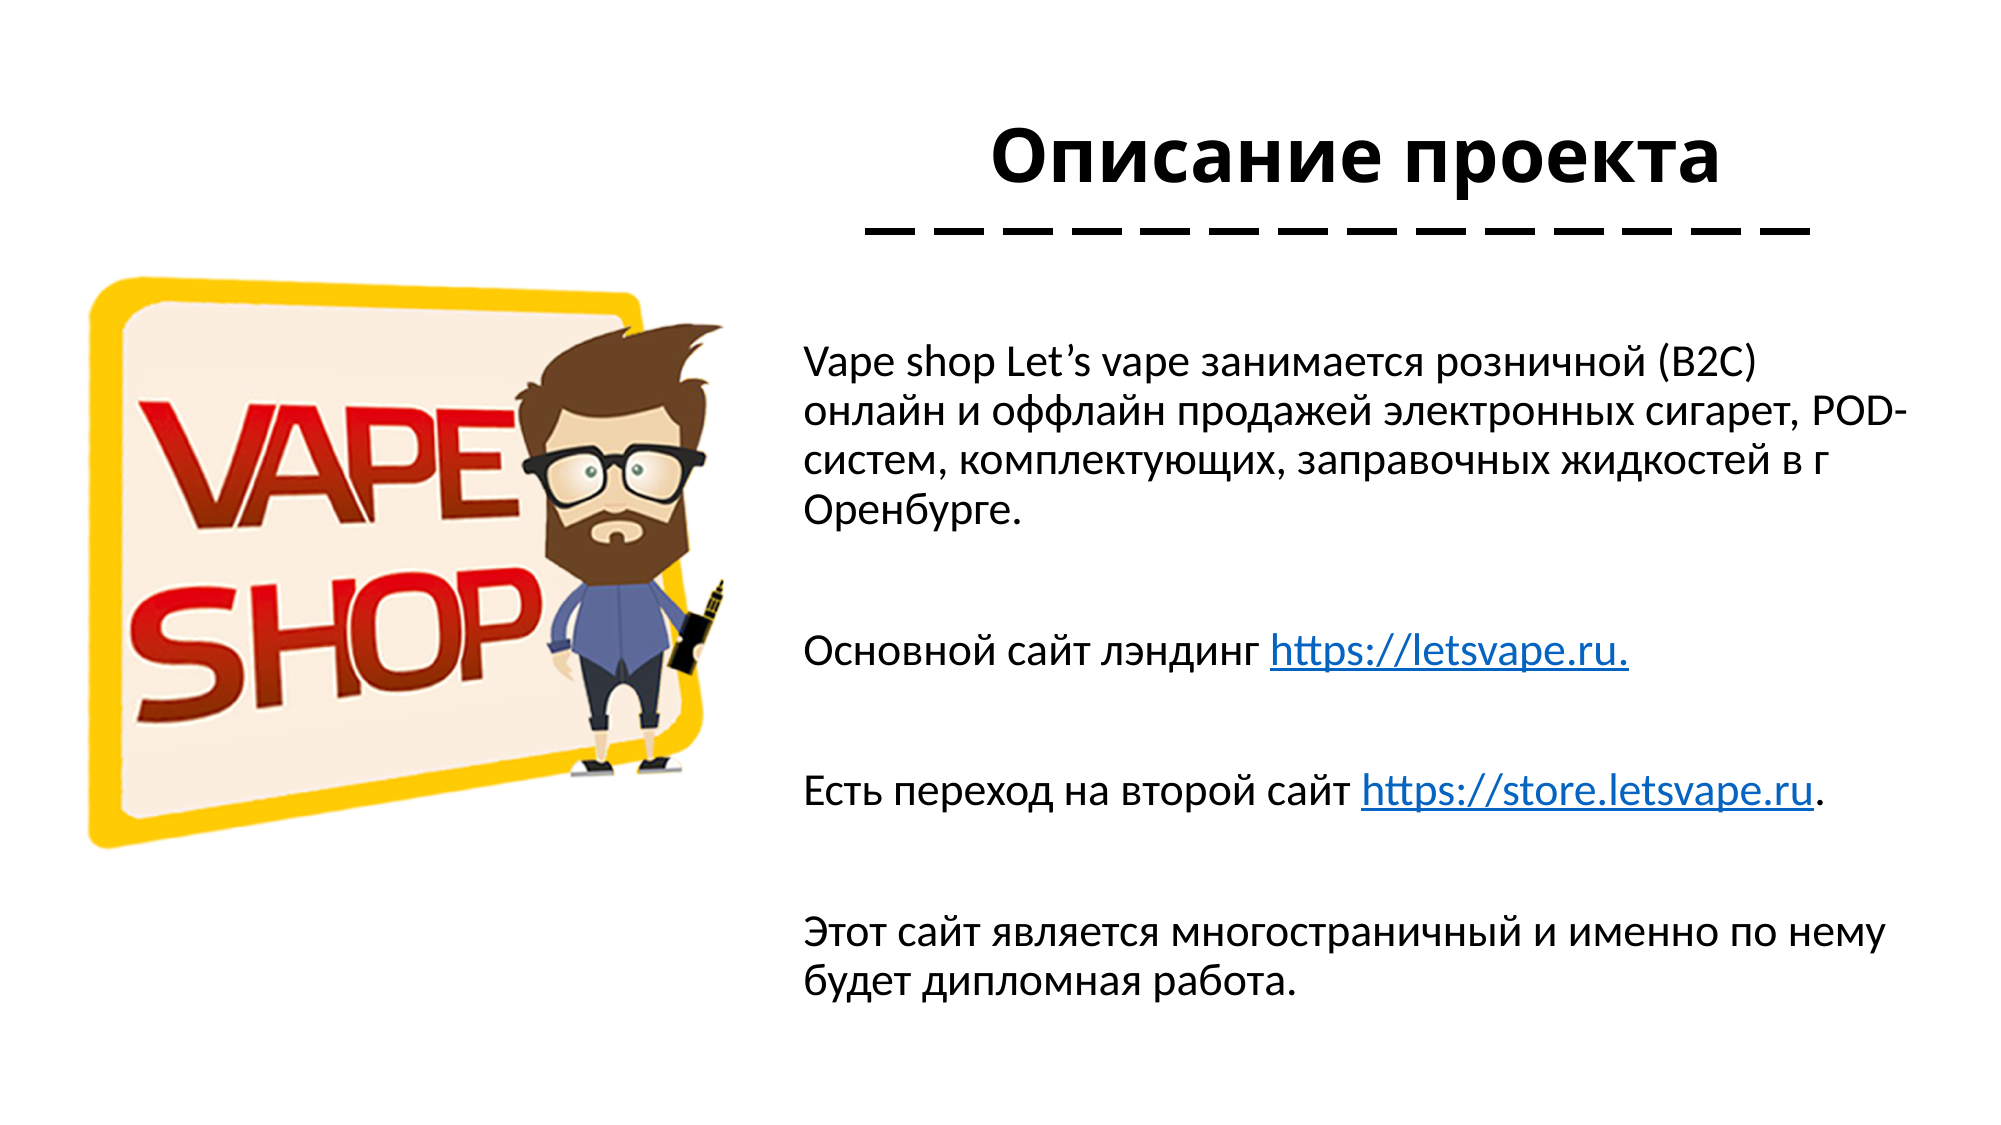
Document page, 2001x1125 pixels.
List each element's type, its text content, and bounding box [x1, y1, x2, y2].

title Описание проекта [788, 63, 1925, 253]
list Vape shop Let’s vape занимается розничной (B2C) онлайн и оффлайн продажей электронных сигарет, POD-систем, комплектующих, заправочных жидкостей в г Оренбурге. Основной сайт лэндинг https://letsvape.ru. Есть переход на второй сайт https://store.letsvape.ru. Этот сайт является многостраничный и именно по нему будет дипломная работа. [788, 253, 1925, 1021]
picture [75, 231, 724, 894]
